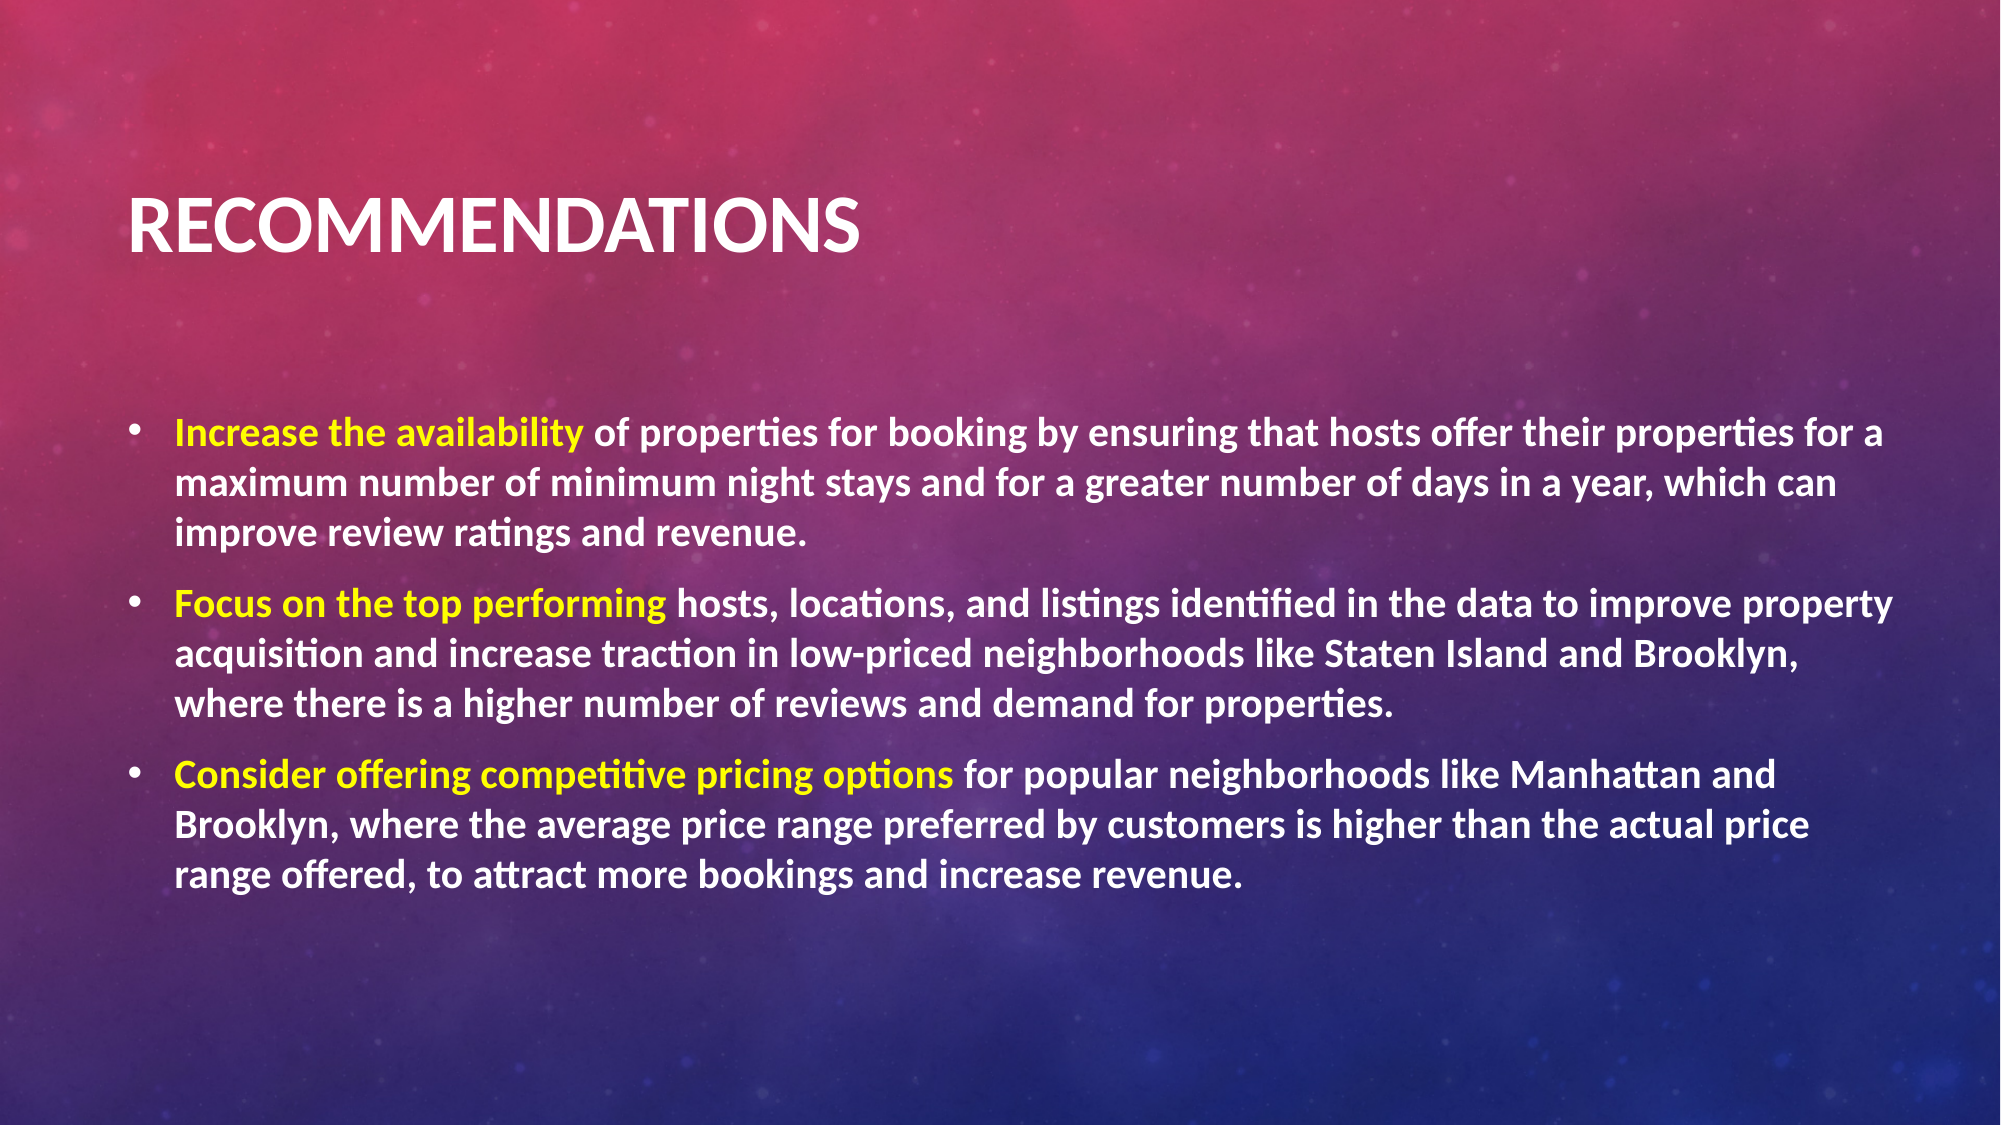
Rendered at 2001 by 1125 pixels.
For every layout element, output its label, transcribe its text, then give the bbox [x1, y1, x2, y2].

list Increase the availability of properties for booking by ensuring that hosts offer their properties for a maximum number of minimum night stays and for a greater number of days in a year, which can improve review ratings and revenue. Focus on the top performing hosts, locations, and listings identified in the data to improve property acquisition and increase traction in low-priced neighborhoods like Staten Island and Brooklyn, where there is a higher number of reviews and demand for properties. Consider offering competitive pricing options for popular neighborhoods like Manhattan and Brooklyn, where the average price range preferred by customers is higher than the actual price range offered, to attract more bookings and increase revenue. [112, 351, 1916, 950]
picture [0, 0, 2001, 1125]
title RECOMMENDATIONS [112, 99, 1775, 339]
